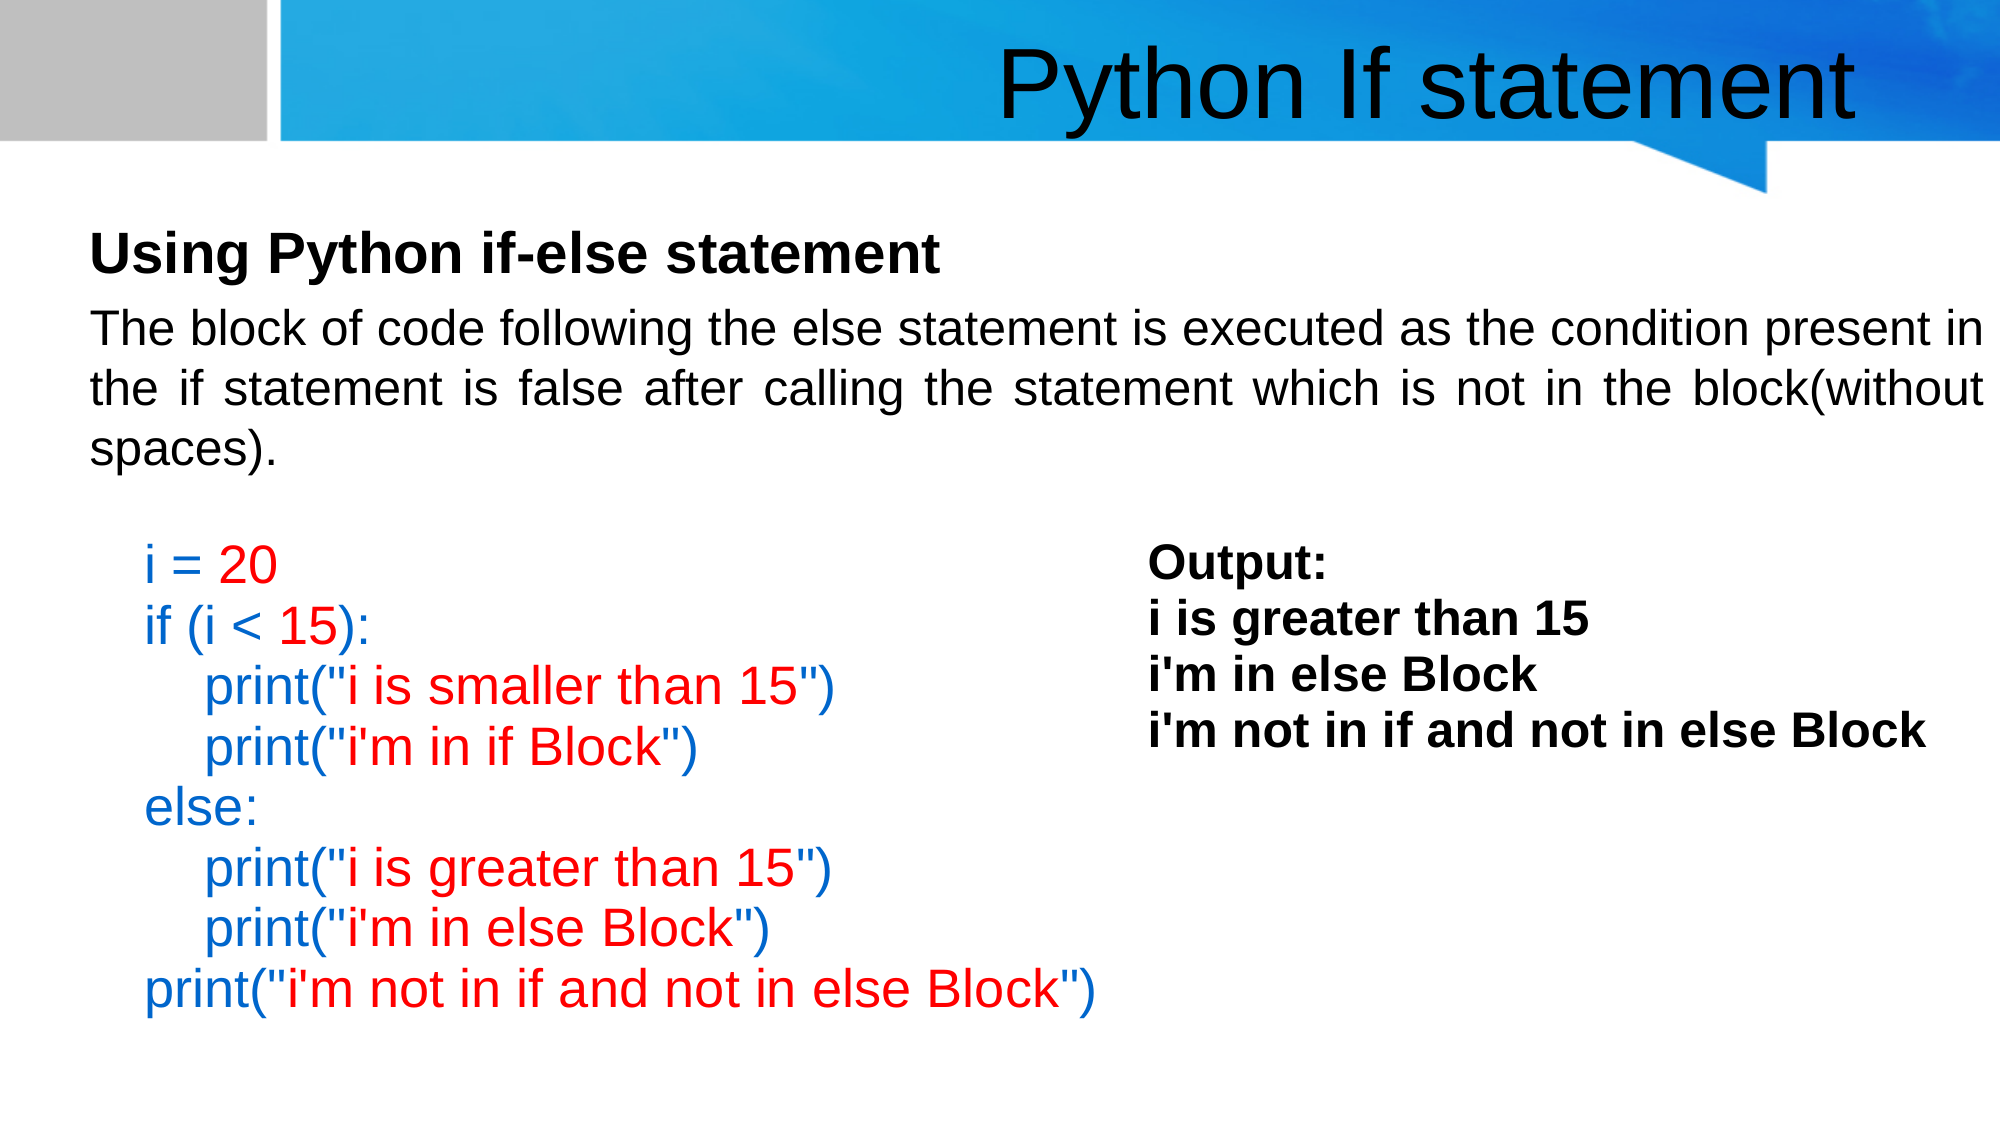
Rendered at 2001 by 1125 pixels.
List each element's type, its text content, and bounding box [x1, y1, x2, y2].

table_header Output: i is greater than 15 i'm in else Block i'm not in if and not in else Block [1134, 528, 1944, 1122]
list Using Python if-else statement The block of code following the else statement is executed as the condition present in the if statement is false after calling the statement which is not in the block(without spaces). [0, 207, 2000, 1125]
picture [1068, 127, 1086, 137]
picture [0, 0, 2000, 207]
table_header i = 20 if (i < 15): print("i is smaller than 15") print("i'm in if Block") else: print("i is greater than 15") print("i'm in else Block") print("i'm not in if and not in else Block") [55, 528, 1132, 1122]
title Python If statement [99, 30, 1901, 127]
